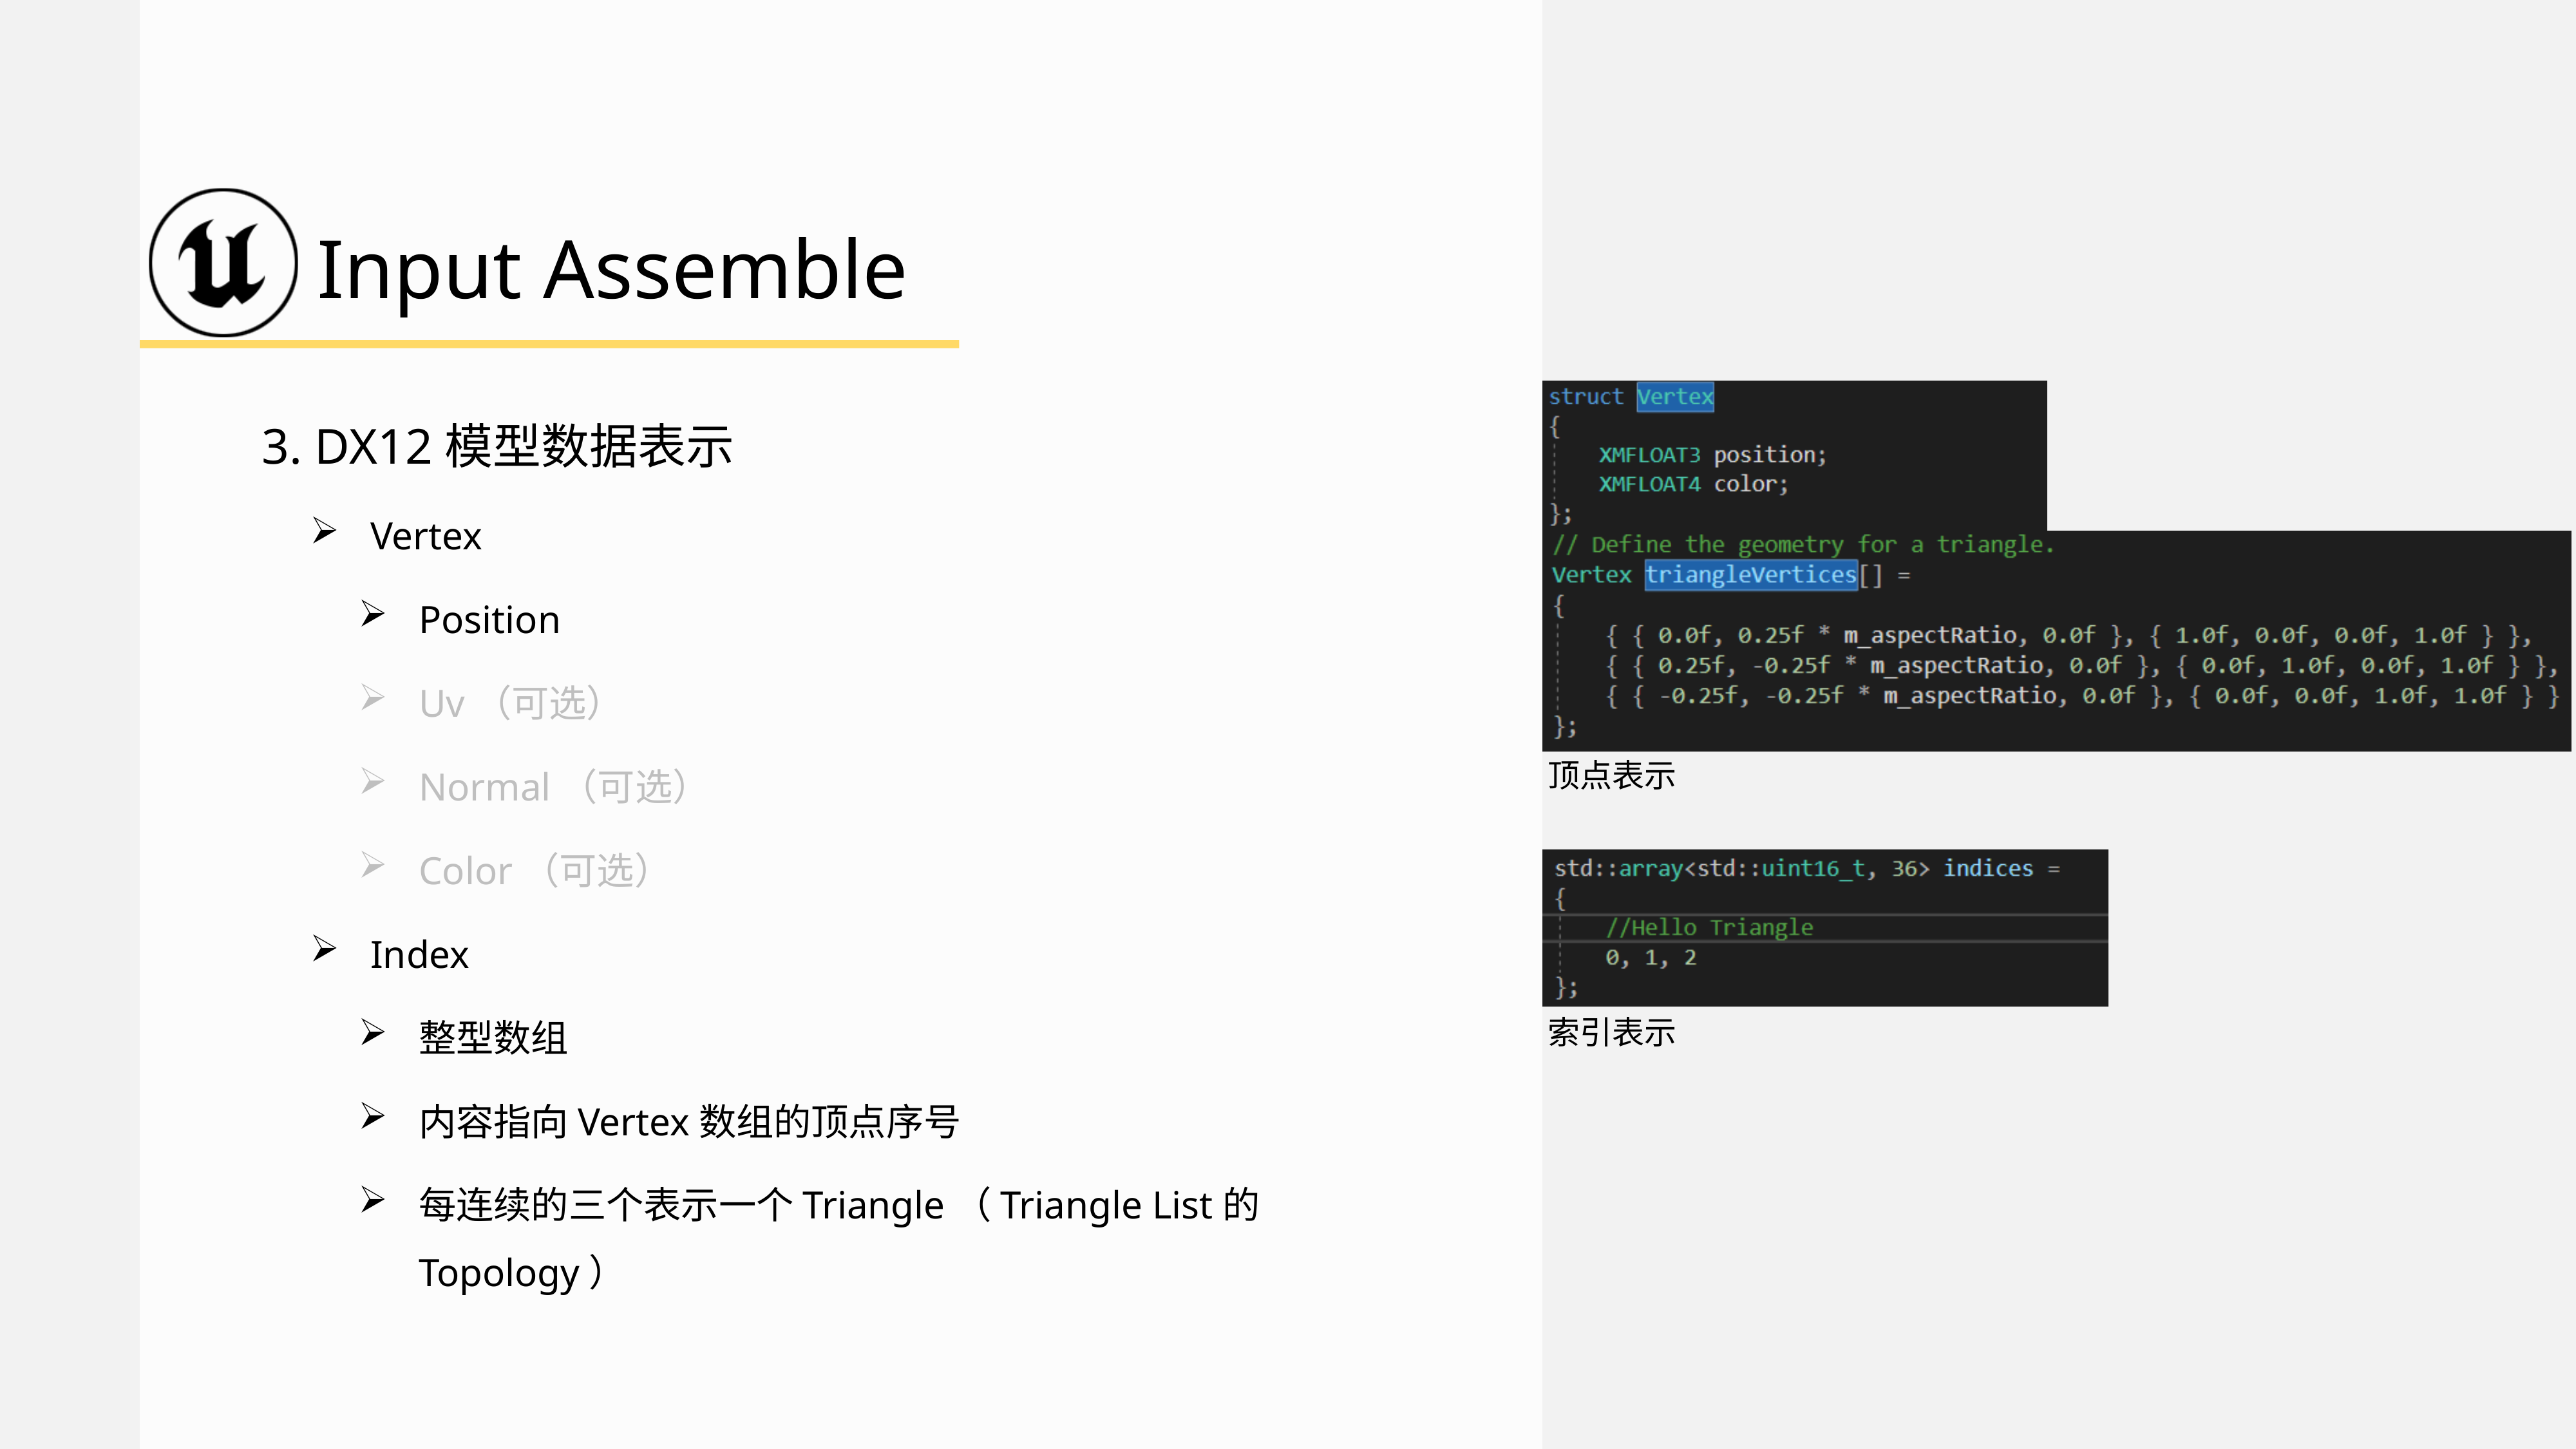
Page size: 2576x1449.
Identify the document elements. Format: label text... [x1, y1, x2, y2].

picture [146, 186, 299, 339]
picture [1542, 381, 2572, 752]
text_box 索引表示 [1543, 1007, 1796, 1056]
text_box 顶点表示 [1543, 752, 1796, 799]
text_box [139, 0, 1543, 1449]
picture [1542, 849, 2108, 1007]
